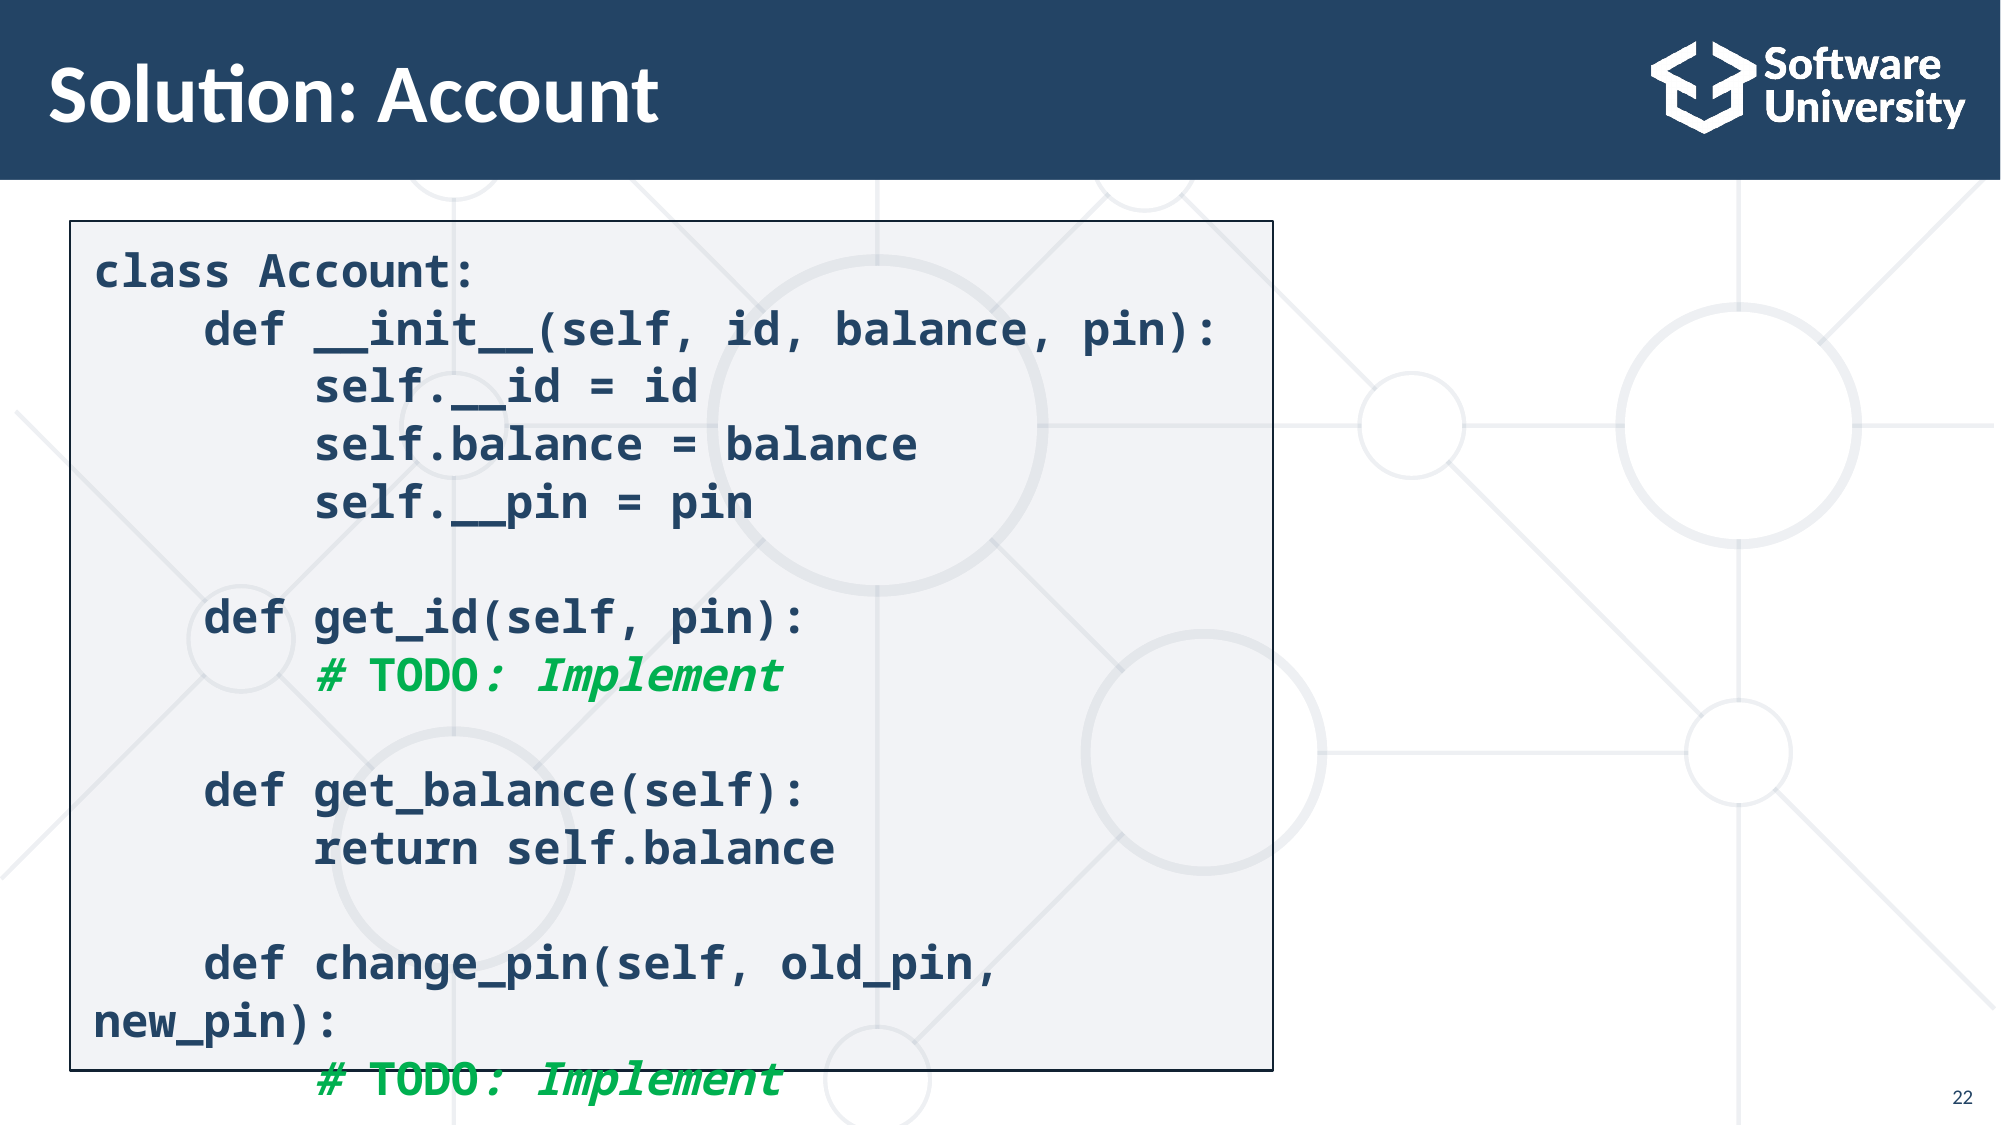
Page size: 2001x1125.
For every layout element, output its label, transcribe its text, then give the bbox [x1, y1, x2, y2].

title Solution: Account [31, 16, 1625, 162]
list class Account: def __init__(self, id, balance, pin): self.__id = id self.balance = balance self.__pin = pin def get_id(self, pin): # TODO: Implement def get_balance(self): return self.balance def change_pin(self, old_pin, new_pin): # TODO: Implement [69, 220, 1274, 1072]
picture [1651, 41, 1966, 134]
text_box 22 [1927, 1067, 1989, 1117]
